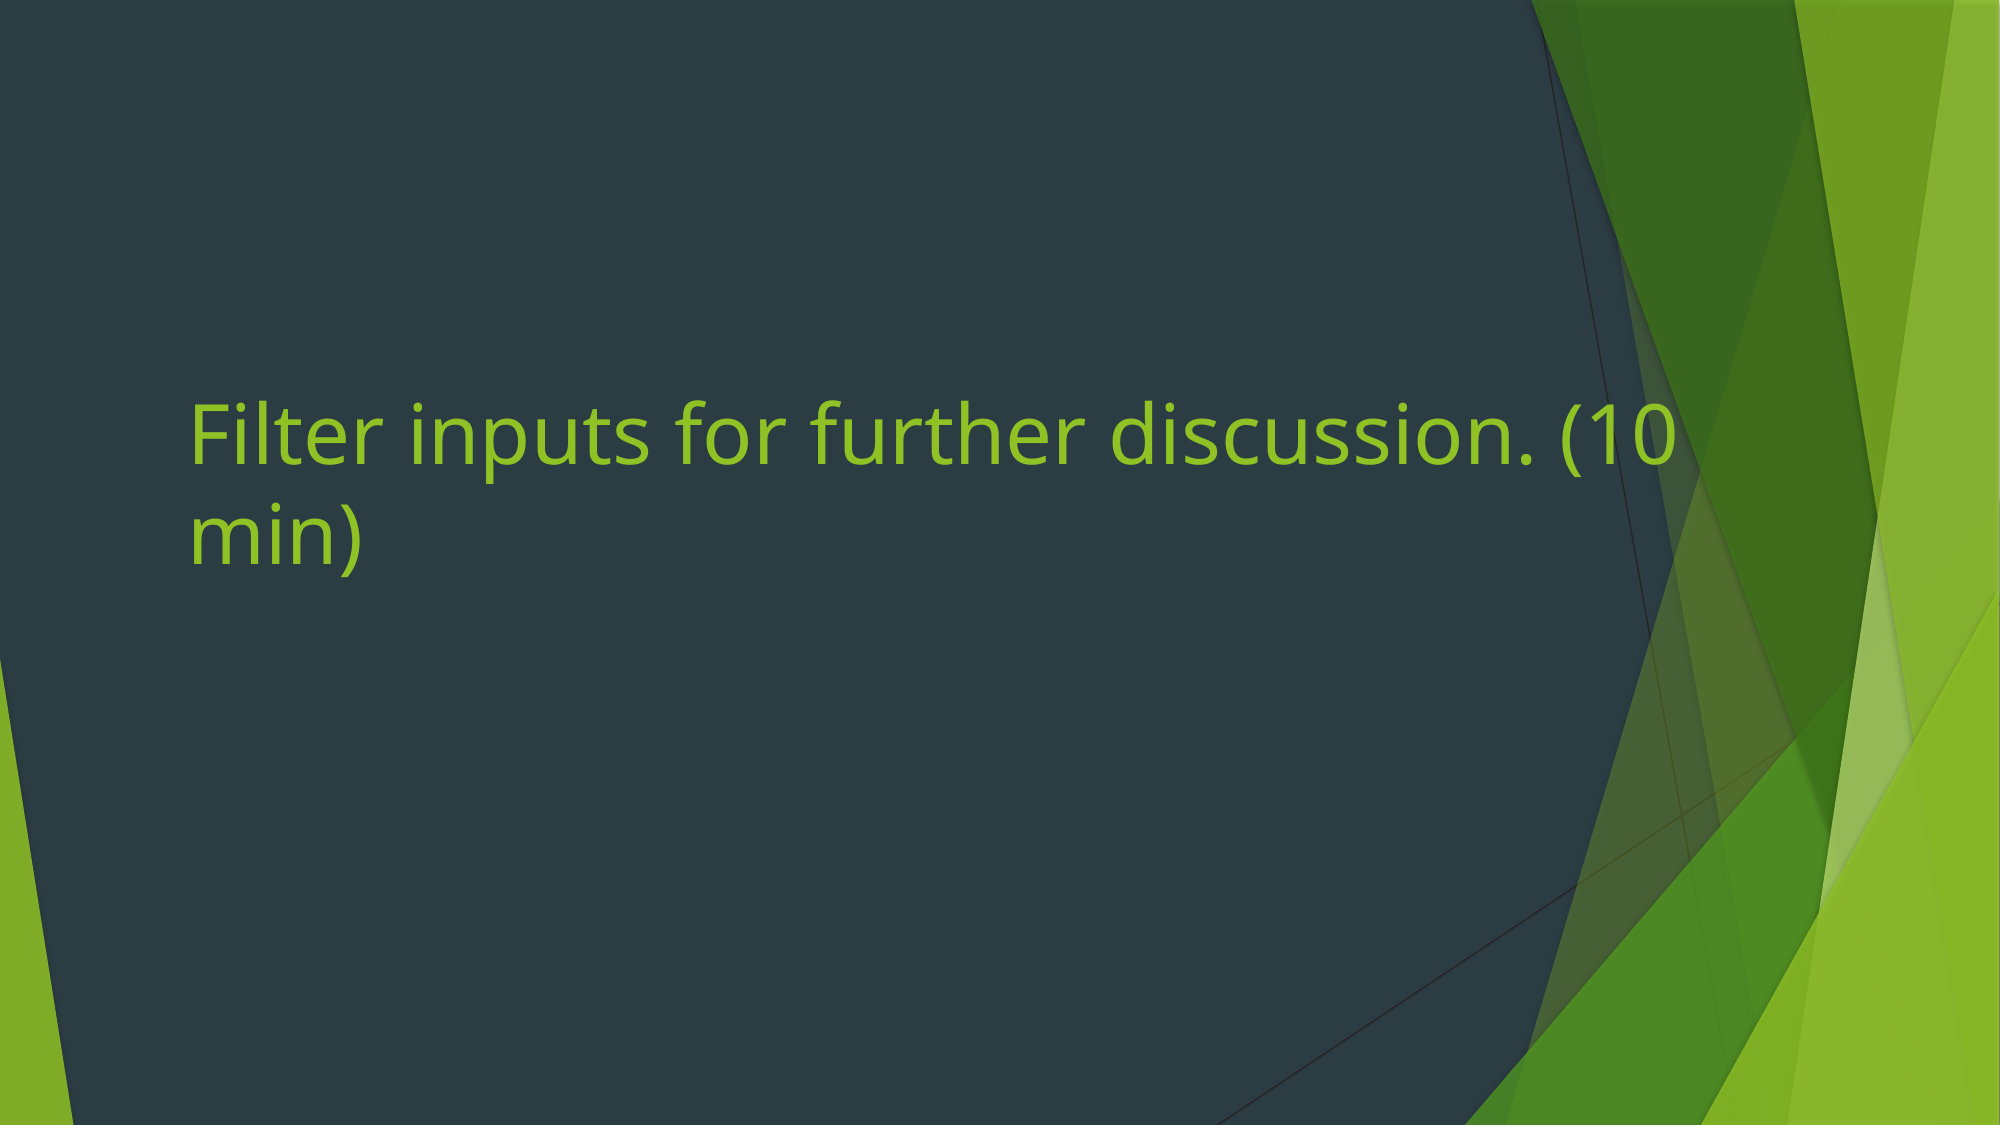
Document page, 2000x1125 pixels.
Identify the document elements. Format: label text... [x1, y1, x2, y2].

title Filter inputs for further discussion. (10 min) [172, 373, 1803, 705]
